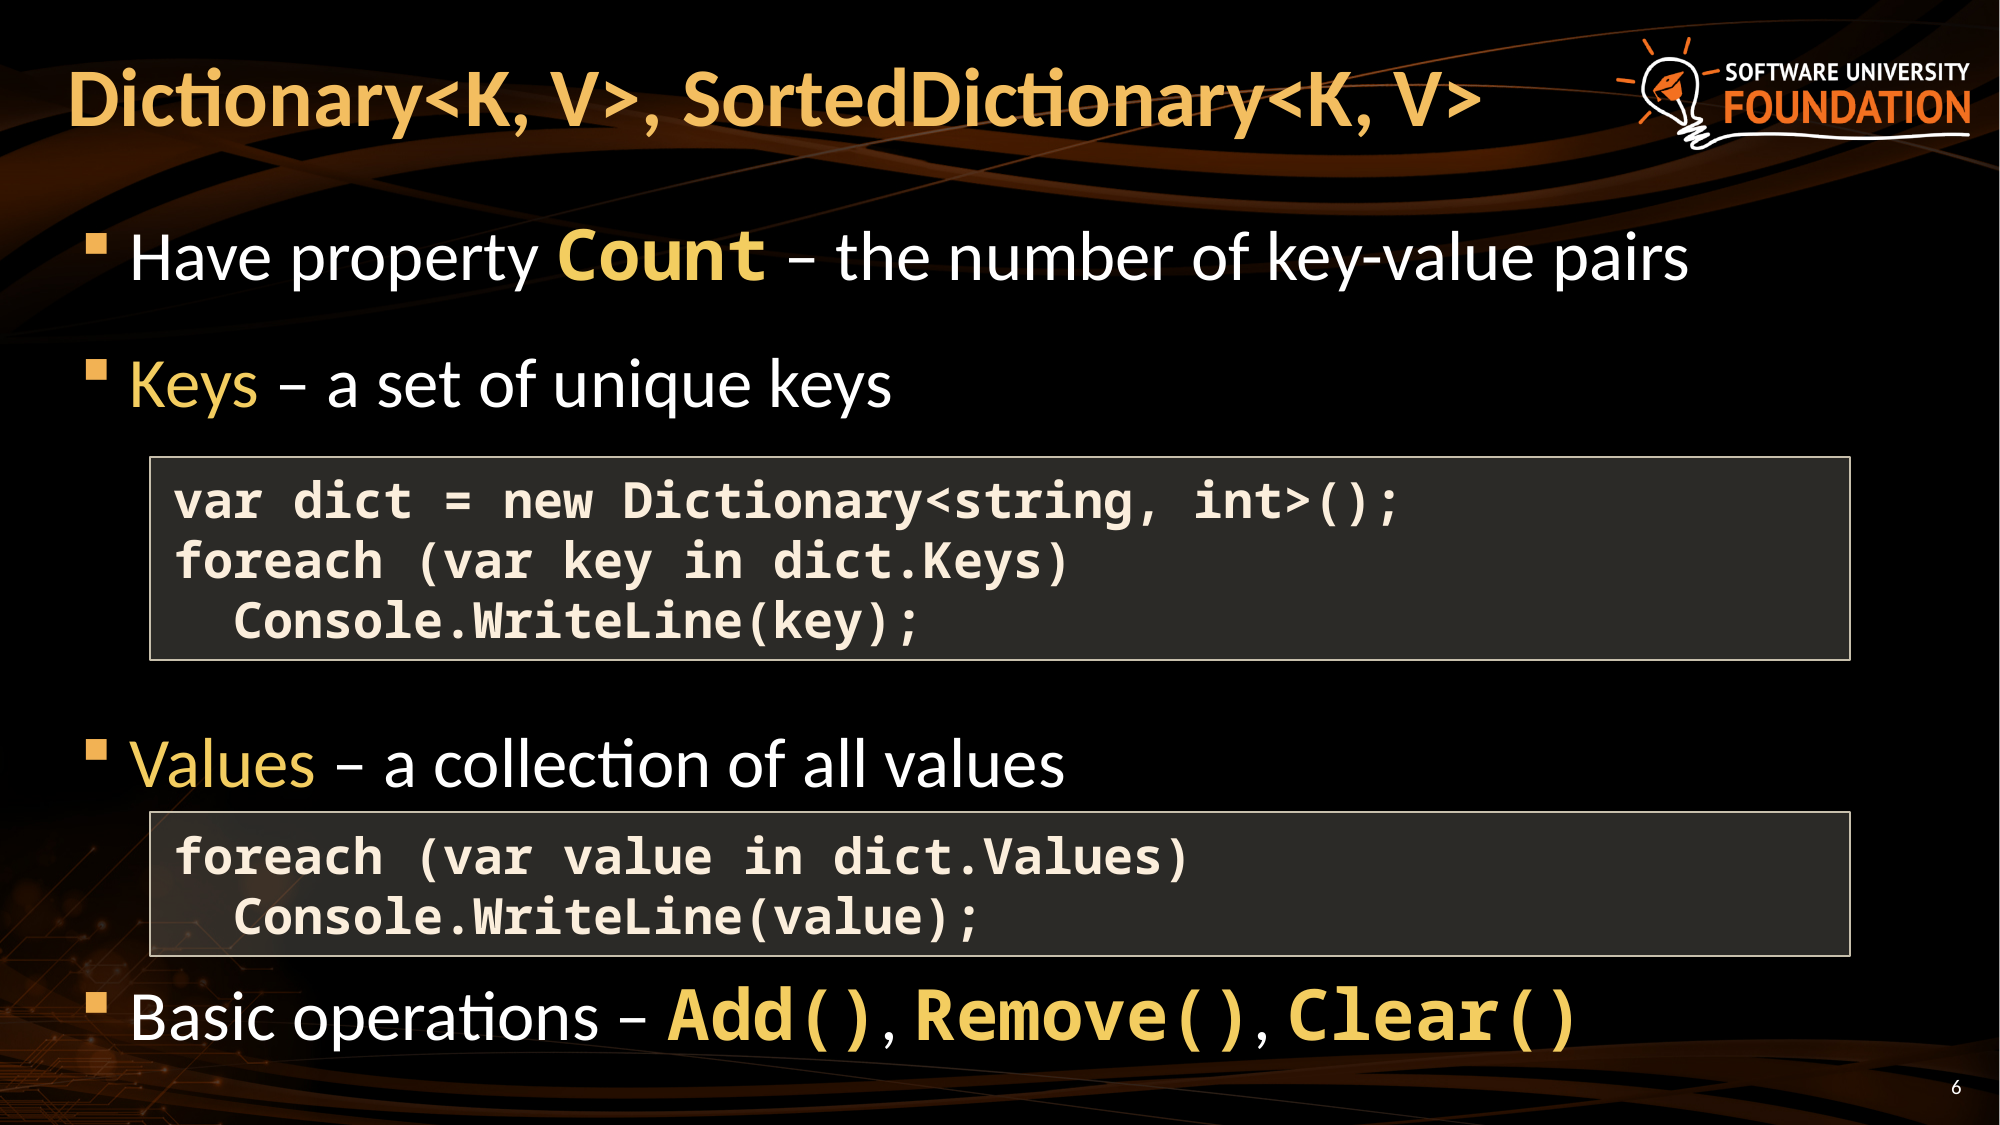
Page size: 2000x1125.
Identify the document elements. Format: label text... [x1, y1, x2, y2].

text_box var dict = new Dictionary<string, int>(); foreach (var key in dict.Keys) Console.WriteLine(key); [149, 456, 1850, 661]
text_box foreach (var value in dict.Values) Console.WriteLine(value); [149, 812, 1850, 956]
picture [0, 0, 2000, 1125]
title Dictionary<K, V>, SortedDictionary<K, V> [49, 24, 1713, 175]
slide_number 6 [1897, 1070, 1968, 1103]
list Have property Count – the number of key-value pairs Keys – a set of unique keys Values – a collection of all values Basic operations – Add(), Remove(), Clear() [62, 200, 1875, 1103]
